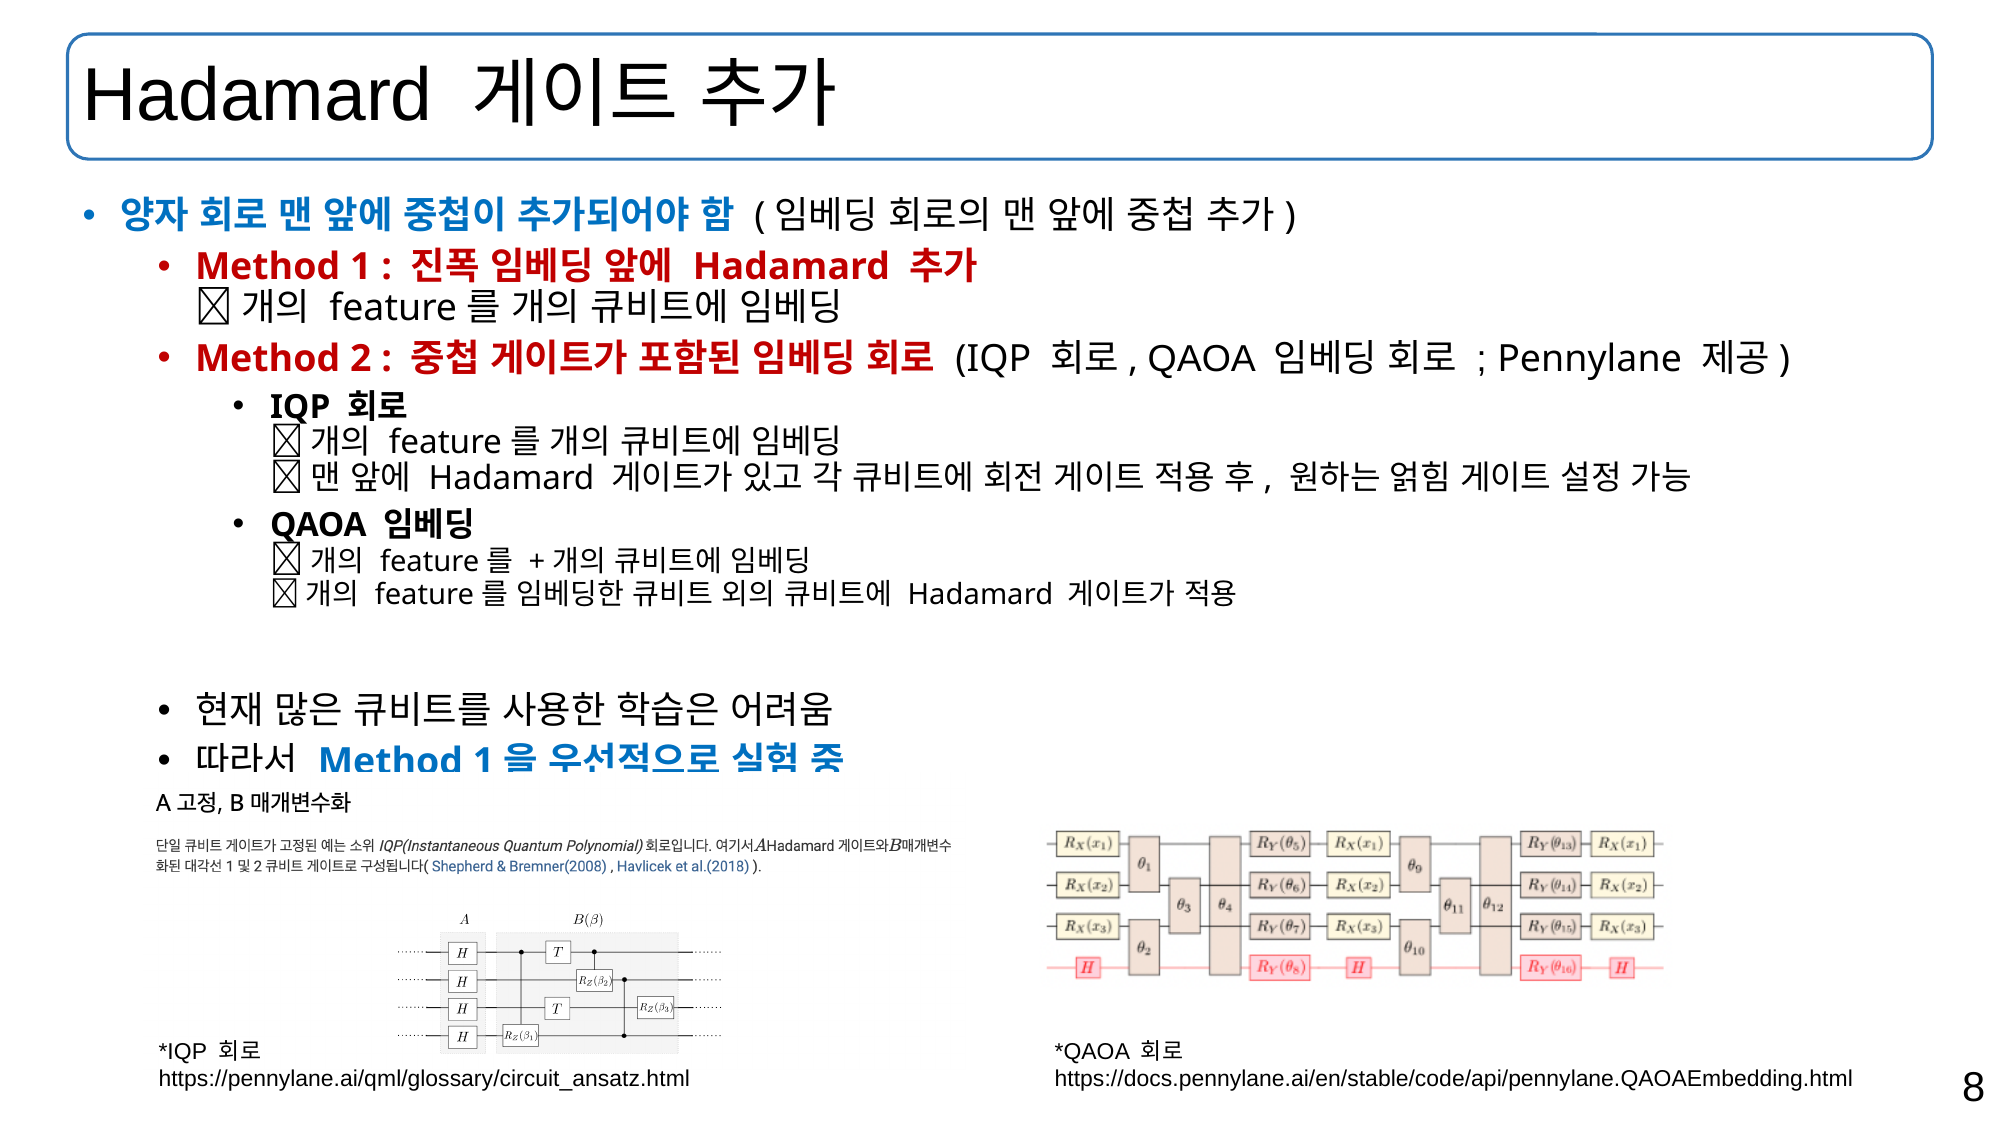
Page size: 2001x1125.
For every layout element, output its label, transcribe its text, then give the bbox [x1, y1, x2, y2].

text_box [143, 772, 966, 1100]
title Hadamard 게이트 추가 [67, 34, 1933, 160]
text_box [1039, 823, 1888, 1100]
